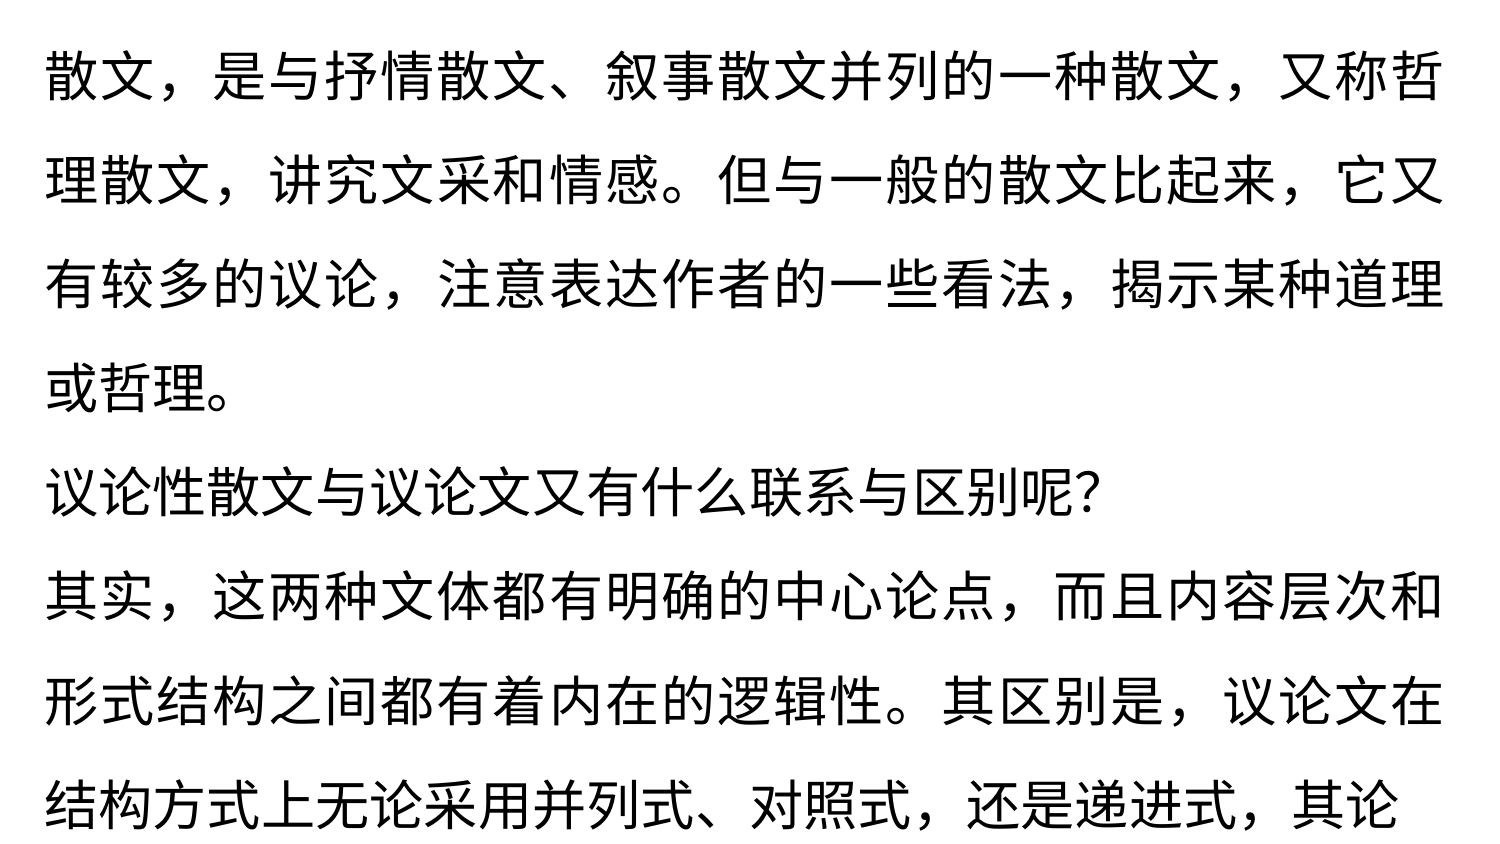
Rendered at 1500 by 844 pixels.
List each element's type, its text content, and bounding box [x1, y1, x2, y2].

text_box 散文，是与抒情散文、叙事散文并列的一种散文，又称哲理散文，讲究文采和情感。但与一般的散文比起来，它又有较多的议论，注意表达作者的一些看法，揭示某种道理或哲理。 议论性散文与议论文又有什么联系与区别呢？ 其实，这两种文体都有明确的中心论点，而且内容层次和形式结构之间都有着内在的逻辑性。其区别是，议论文在结构方式上无论采用并列式、对照式，还是递进式，其论 [29, 0, 1460, 844]
